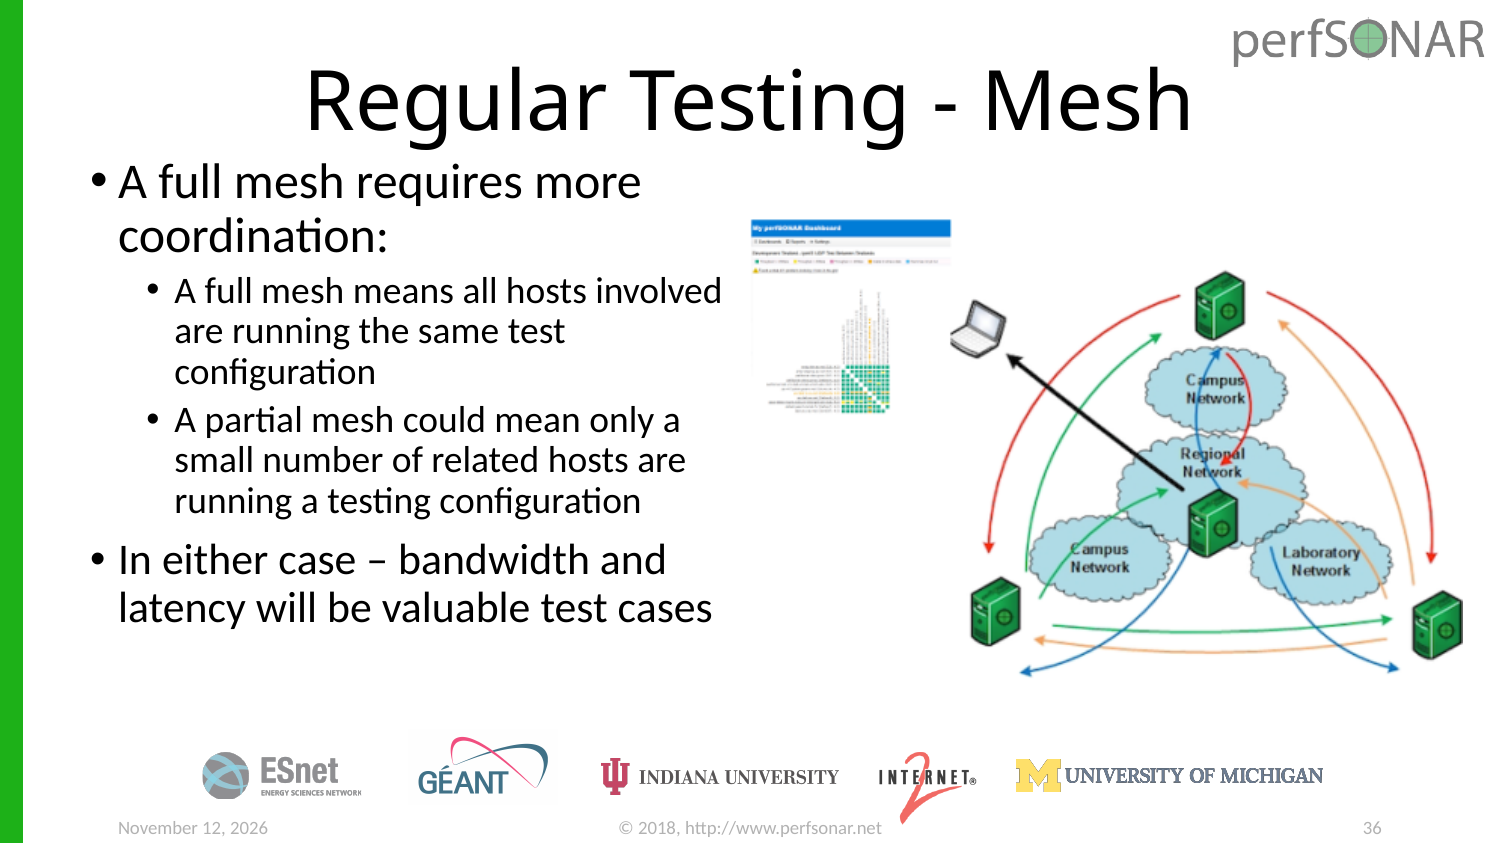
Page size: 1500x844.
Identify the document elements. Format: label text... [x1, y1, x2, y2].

slide_number 19 [601, 758, 839, 795]
title Regular Testing - Mesh [75, 59, 1425, 148]
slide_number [103, 811, 441, 843]
picture [1016, 759, 1323, 792]
list A full mesh requires more coordination: A full mesh means all hosts involved are running the same test configuration A partial mesh could mean only a small number of related hosts are running a testing configuration In either case – bandwidth and latency will be valuable test cases [75, 148, 750, 760]
slide_number 36 [1059, 811, 1397, 843]
picture [749, 167, 1463, 746]
footer © 2018, http://www.perfsonar.net [496, 811, 1004, 843]
slide_number 19 [408, 760, 558, 805]
slide_number 19 [876, 750, 979, 811]
